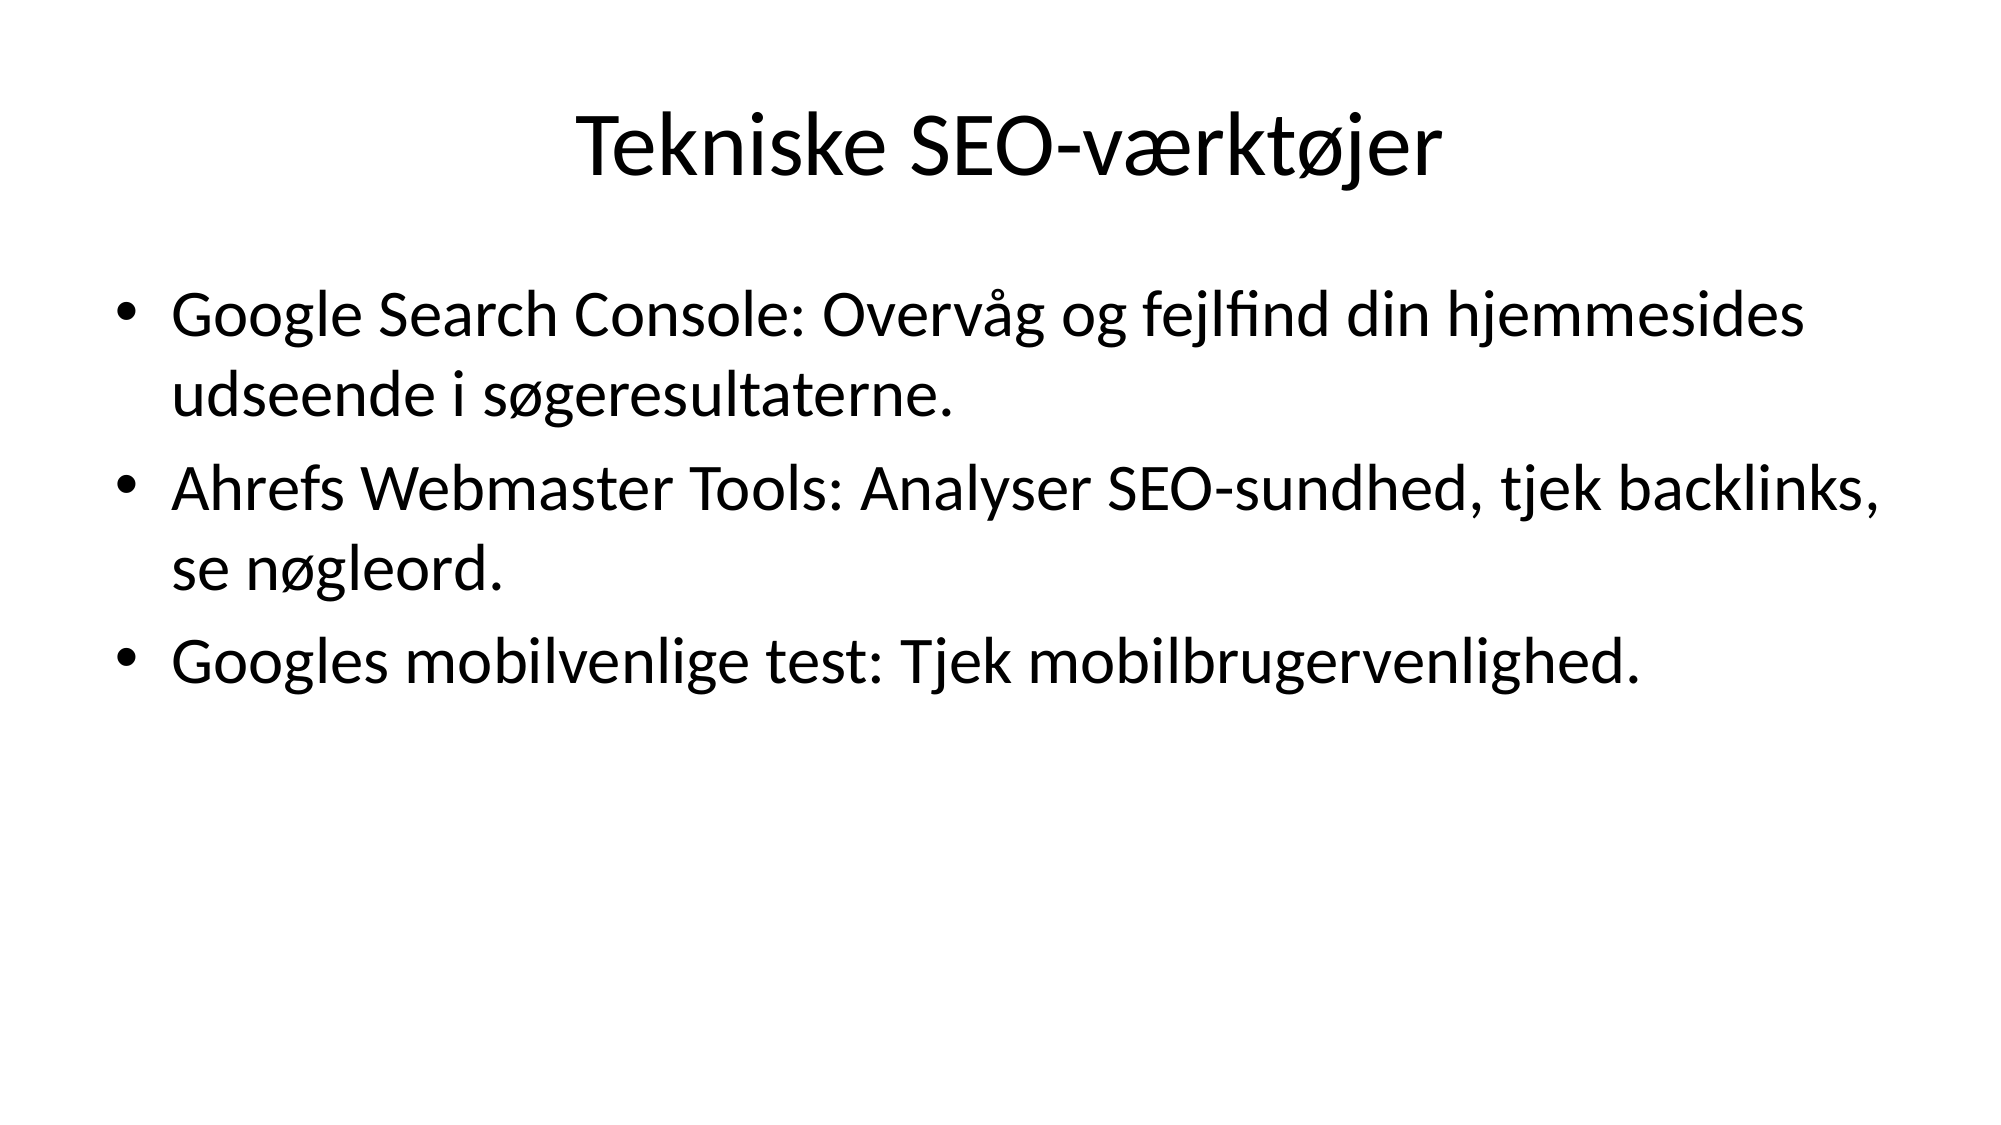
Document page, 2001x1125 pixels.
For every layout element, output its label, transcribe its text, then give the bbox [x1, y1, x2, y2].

list Google Search Console: Overvåg og fejlfind din hjemmesides udseende i søgeresultaterne. Ahrefs Webmaster Tools: Analyser SEO-sundhed, tjek backlinks, se nøgleord. Googles mobilvenlige test: Tjek mobilbrugervenlighed. [99, 262, 1900, 1005]
title Tekniske SEO-værktøjer [99, 45, 1900, 233]
